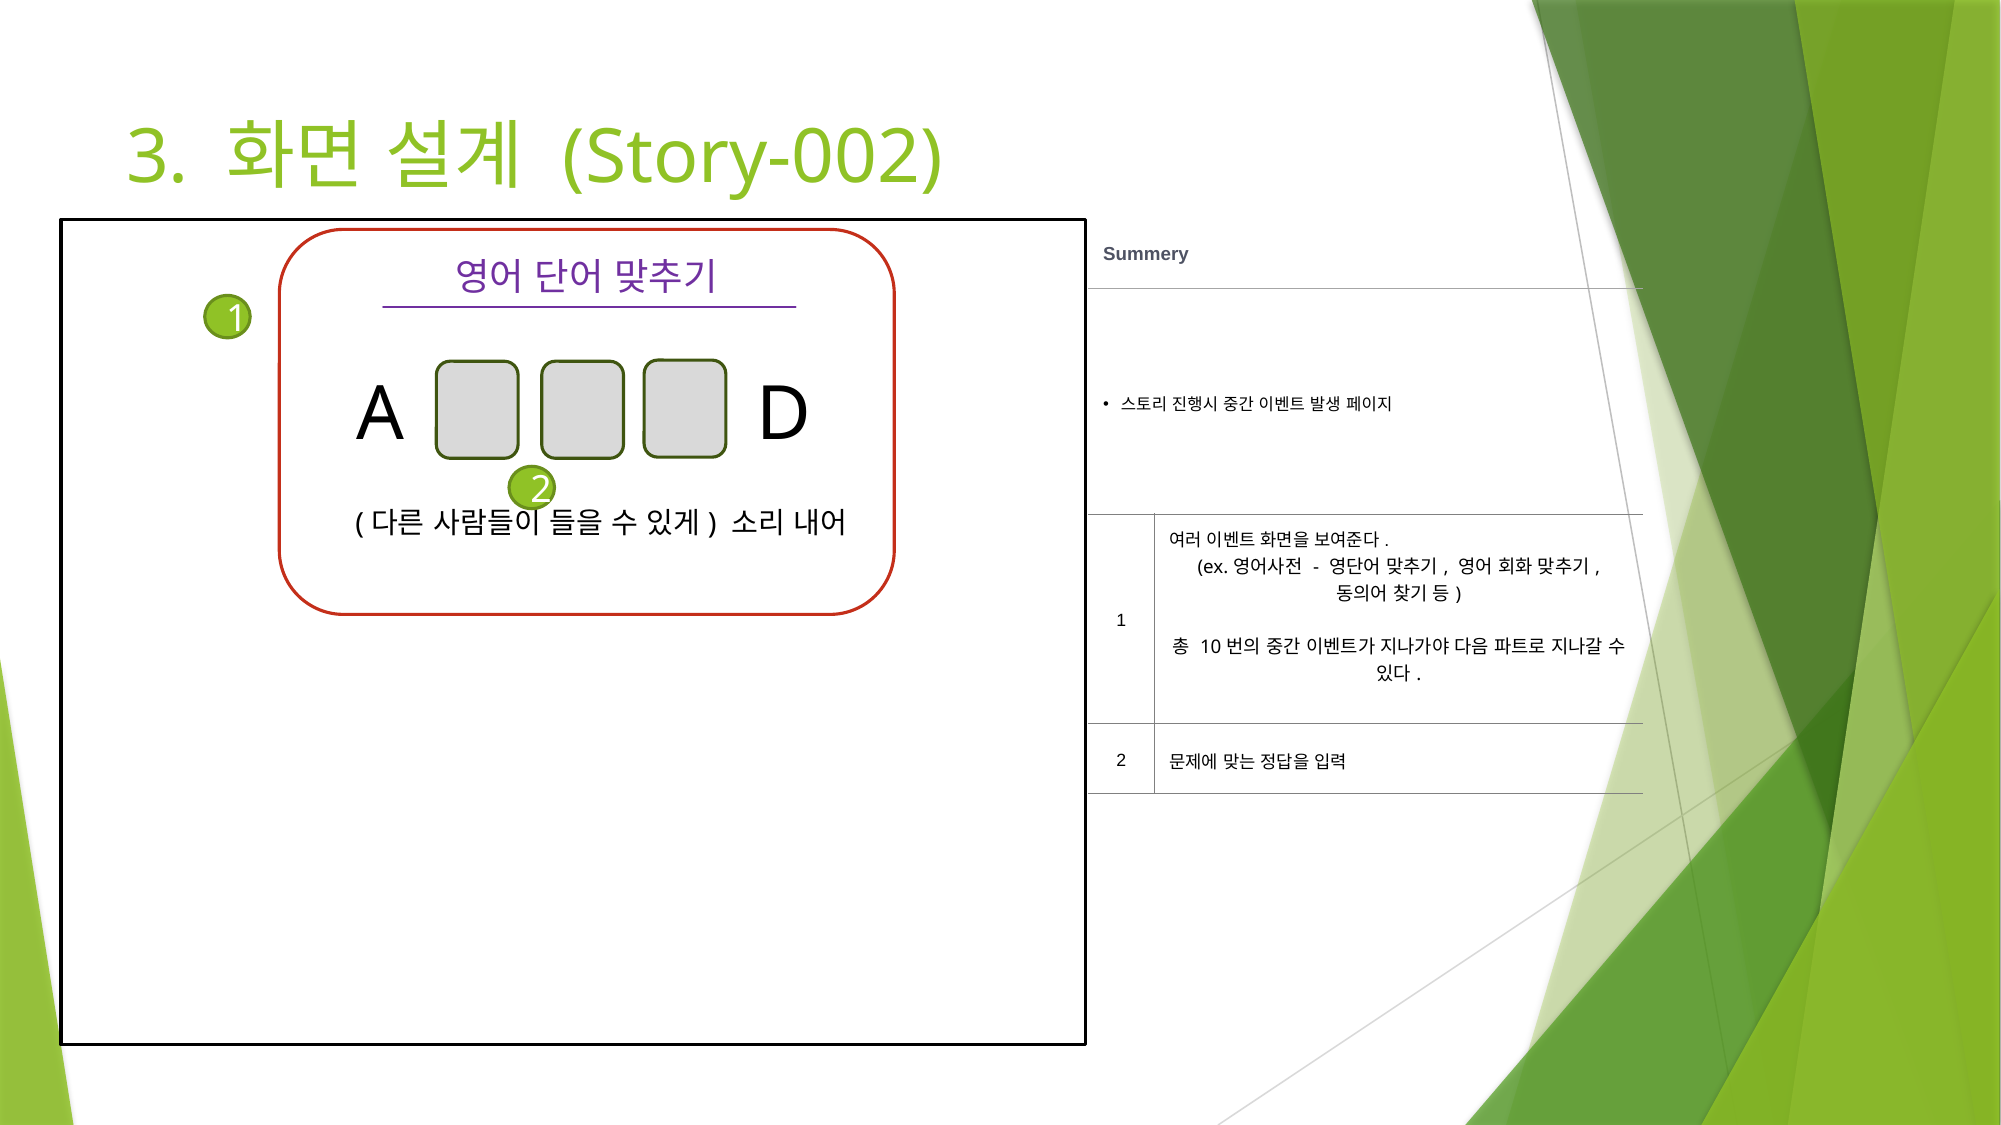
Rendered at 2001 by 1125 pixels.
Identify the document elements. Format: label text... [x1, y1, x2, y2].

title 3. 화면 설계 (Story-002) [111, 99, 1522, 317]
text_box [434, 359, 520, 460]
table_cell 스토리 진행시 중간 이벤트 발생 페이지 [1088, 289, 1643, 514]
text_box [59, 218, 1087, 1046]
text_box [277, 227, 896, 616]
text_box 1 [203, 293, 252, 340]
text_box 2 [507, 464, 557, 511]
table_cell 2 [1088, 724, 1154, 793]
table_cell 문제에 맞는 정답을 입력 [1155, 724, 1643, 793]
text_box D [741, 356, 826, 462]
text_box A [342, 356, 420, 462]
table_header Summery [1088, 219, 1643, 288]
table_cell 여러 이벤트 화면을 보여준다. (ex.영어사전 - 영단어 맞추기, 영어 회화 맞추기, 동의어 찾기 등) 총 10번의 중간 이벤트가 지나가야 다음 파트로 지나갈 수 있다. [1155, 515, 1643, 723]
text_box 영어 단어 맞추기 [440, 245, 733, 305]
text_box (다른 사람들이 들을 수 있게) 소리 내어 [340, 497, 863, 548]
text_box [540, 359, 626, 460]
table_cell 1 [1088, 515, 1154, 723]
text_box [642, 358, 728, 459]
